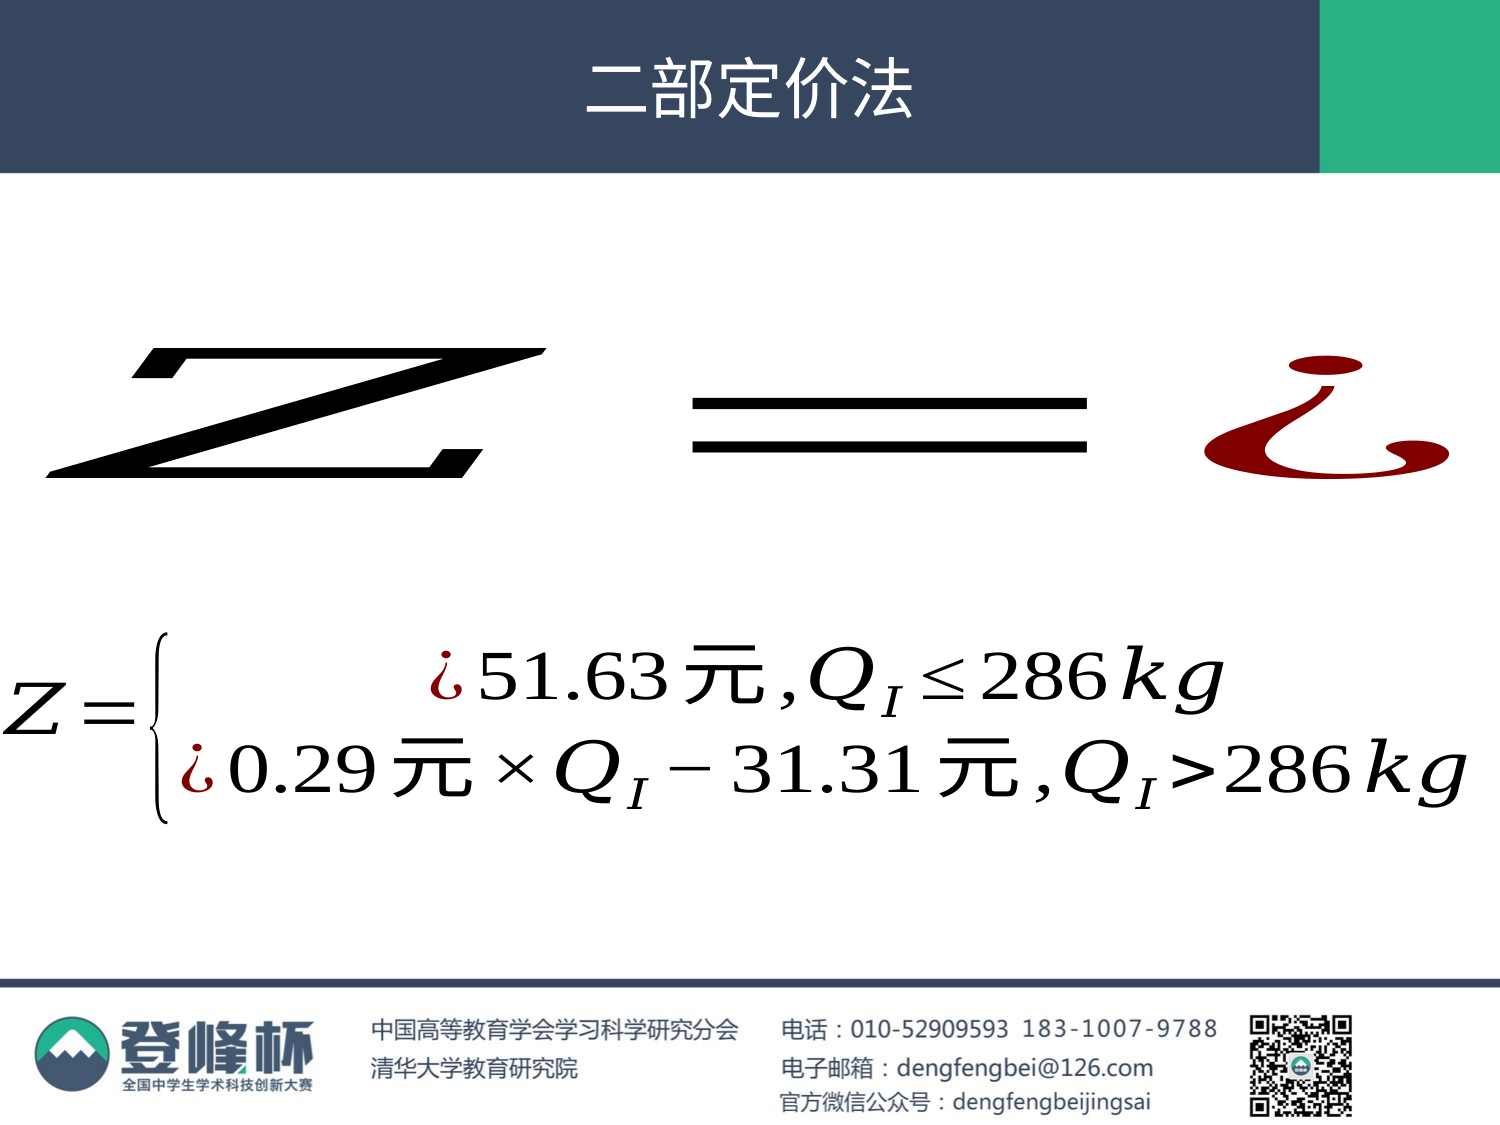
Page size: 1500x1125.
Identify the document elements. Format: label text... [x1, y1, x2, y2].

picture [0, 0, 1500, 1125]
text_box 二部定价法 [7, 0, 1493, 181]
